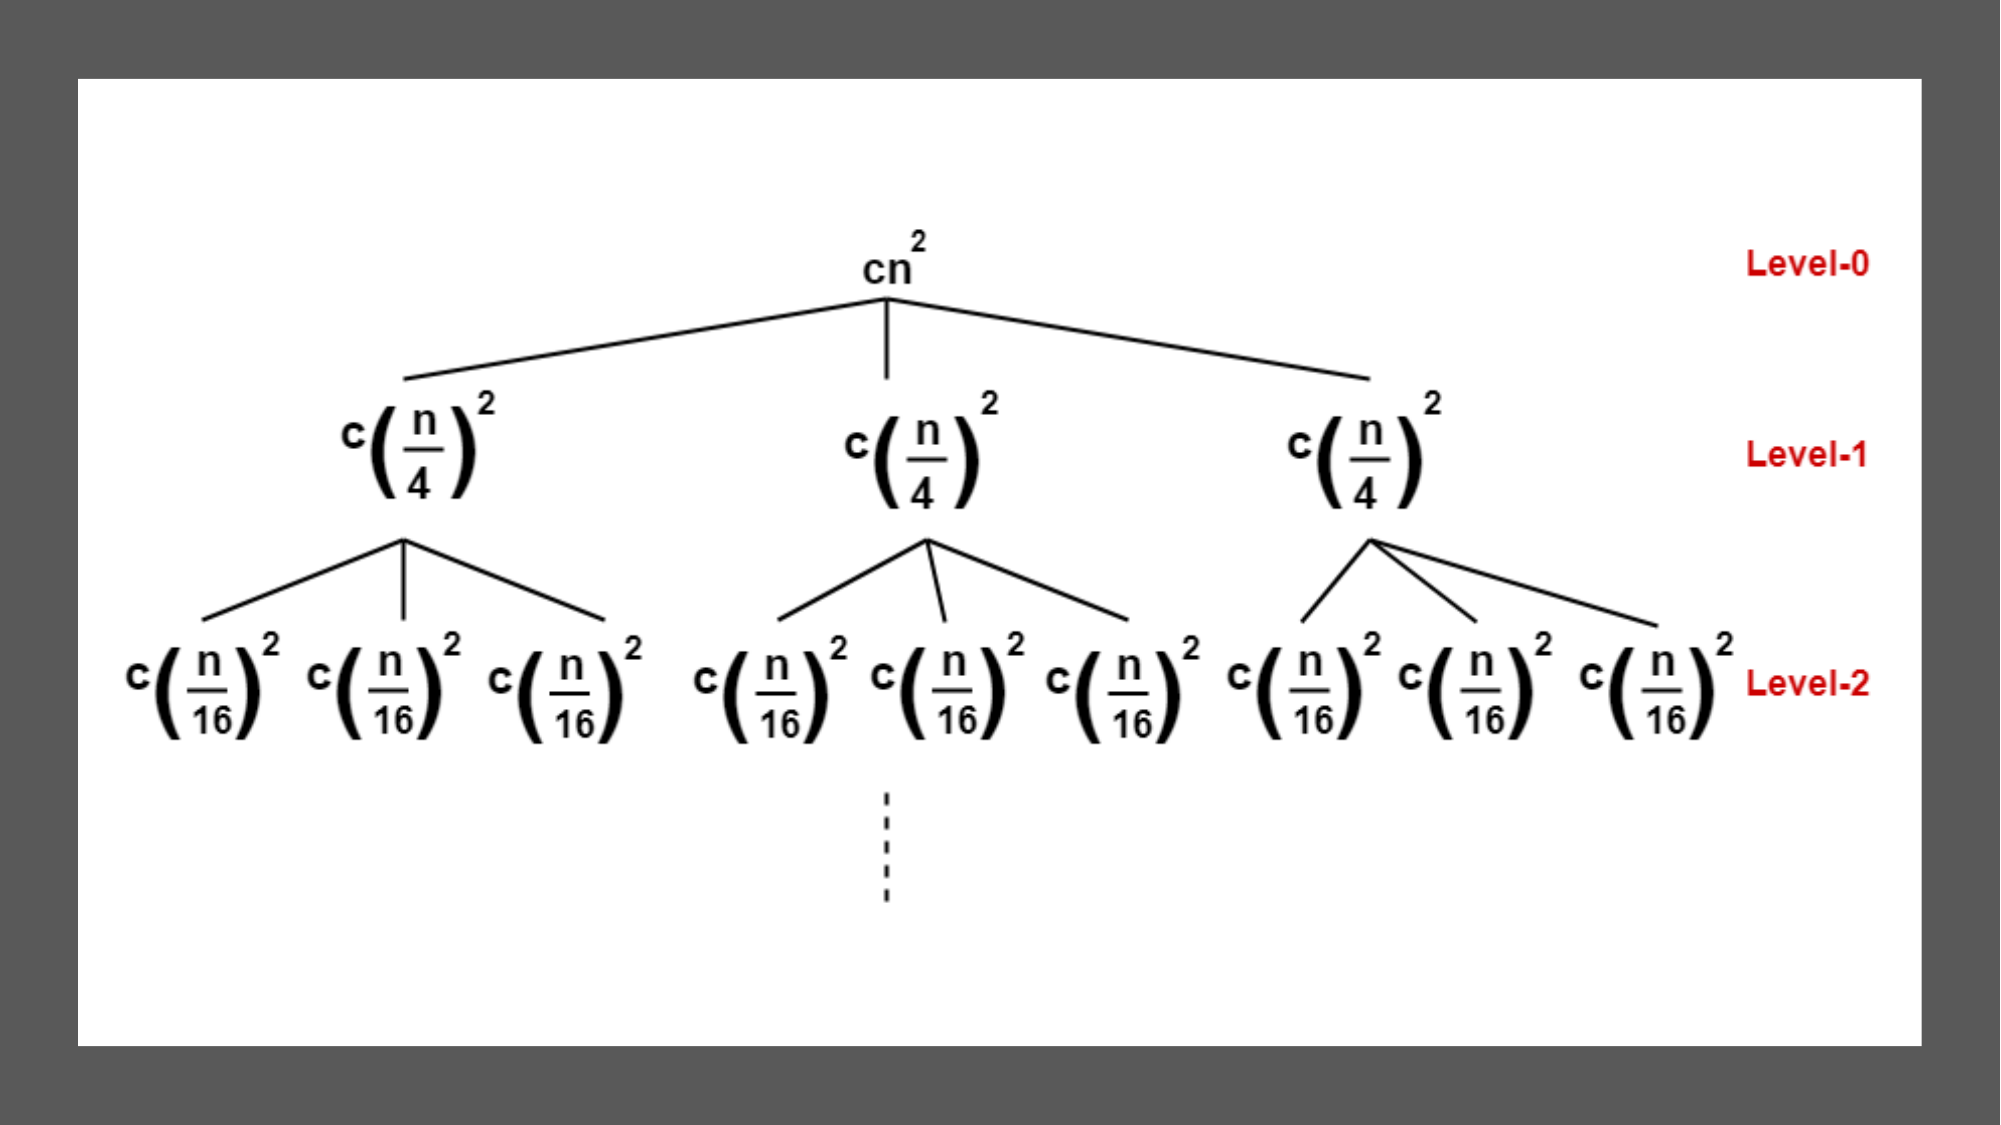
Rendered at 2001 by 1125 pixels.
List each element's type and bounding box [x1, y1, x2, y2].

text_box [77, 78, 1923, 1047]
picture [105, 218, 1895, 907]
text_box [0, 0, 2000, 1125]
